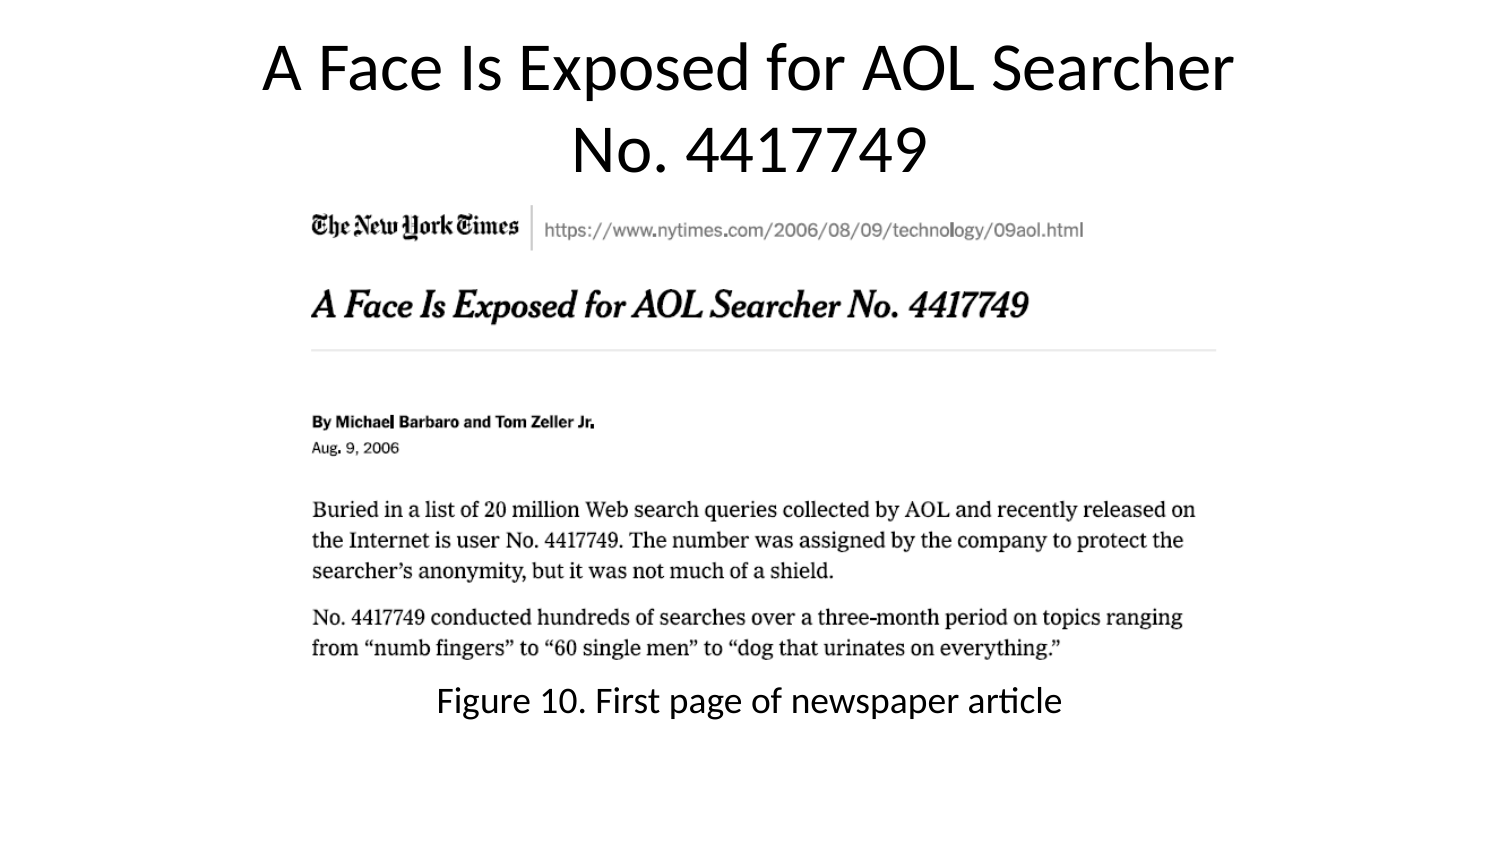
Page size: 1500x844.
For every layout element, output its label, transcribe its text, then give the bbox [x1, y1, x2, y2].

title A Face Is Exposed for AOL Searcher No. 4417749 [75, 33, 1425, 175]
picture [274, 195, 1224, 669]
text_box Figure 10. First page of newspaper article [74, 668, 1425, 753]
